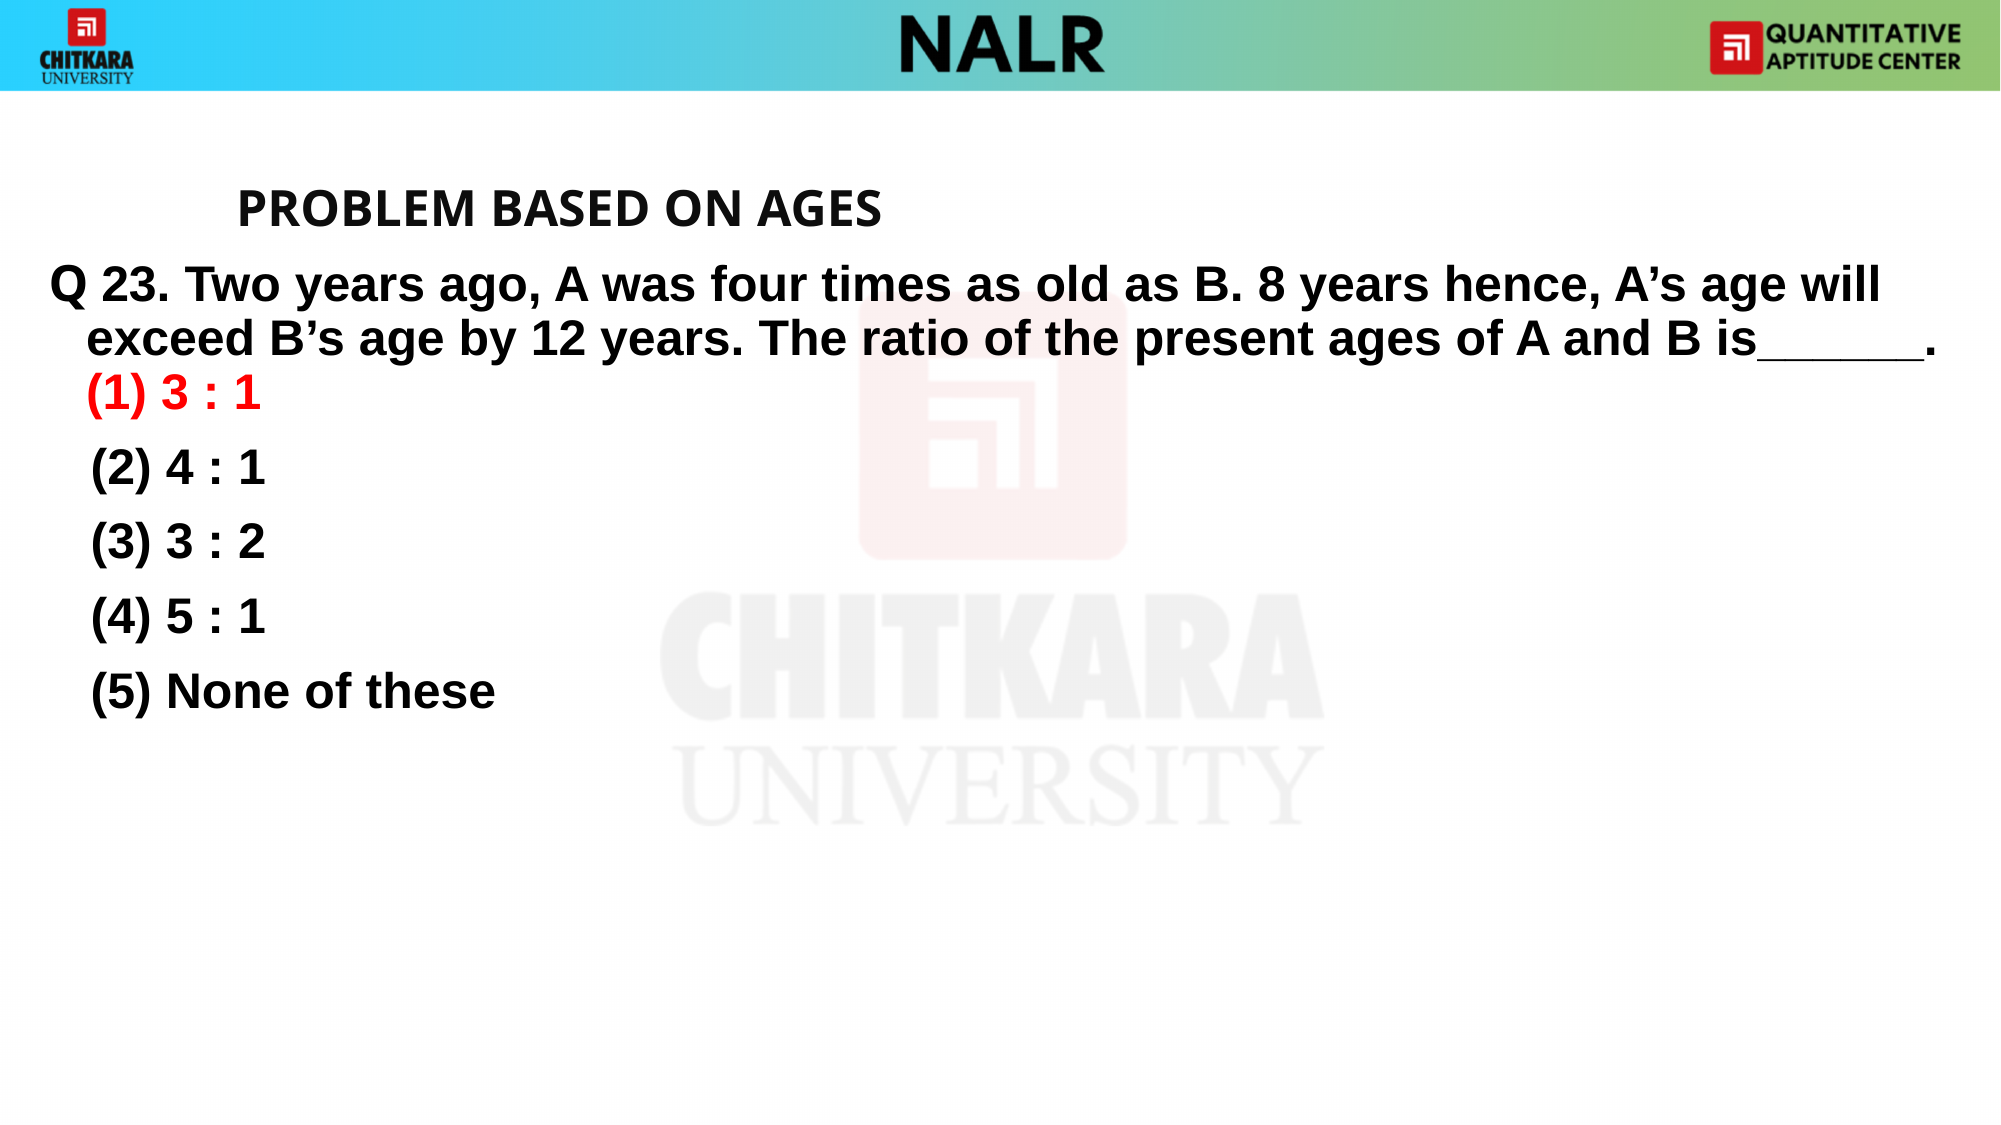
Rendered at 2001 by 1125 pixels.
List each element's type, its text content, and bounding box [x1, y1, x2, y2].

list PROBLEM BASED ON AGES Q 23. Two years ago, A was four times as old as B. 8 years hence, A’s age will exceed B’s age by 12 years. The ratio of the present ages of A and B is______. (1) 3 : 1 (2) 4 : 1 (3) 3 : 2 (4) 5 : 1 (5) None of these [33, 175, 1959, 1053]
title [41, 31, 1959, 142]
picture [0, 0, 2001, 1125]
